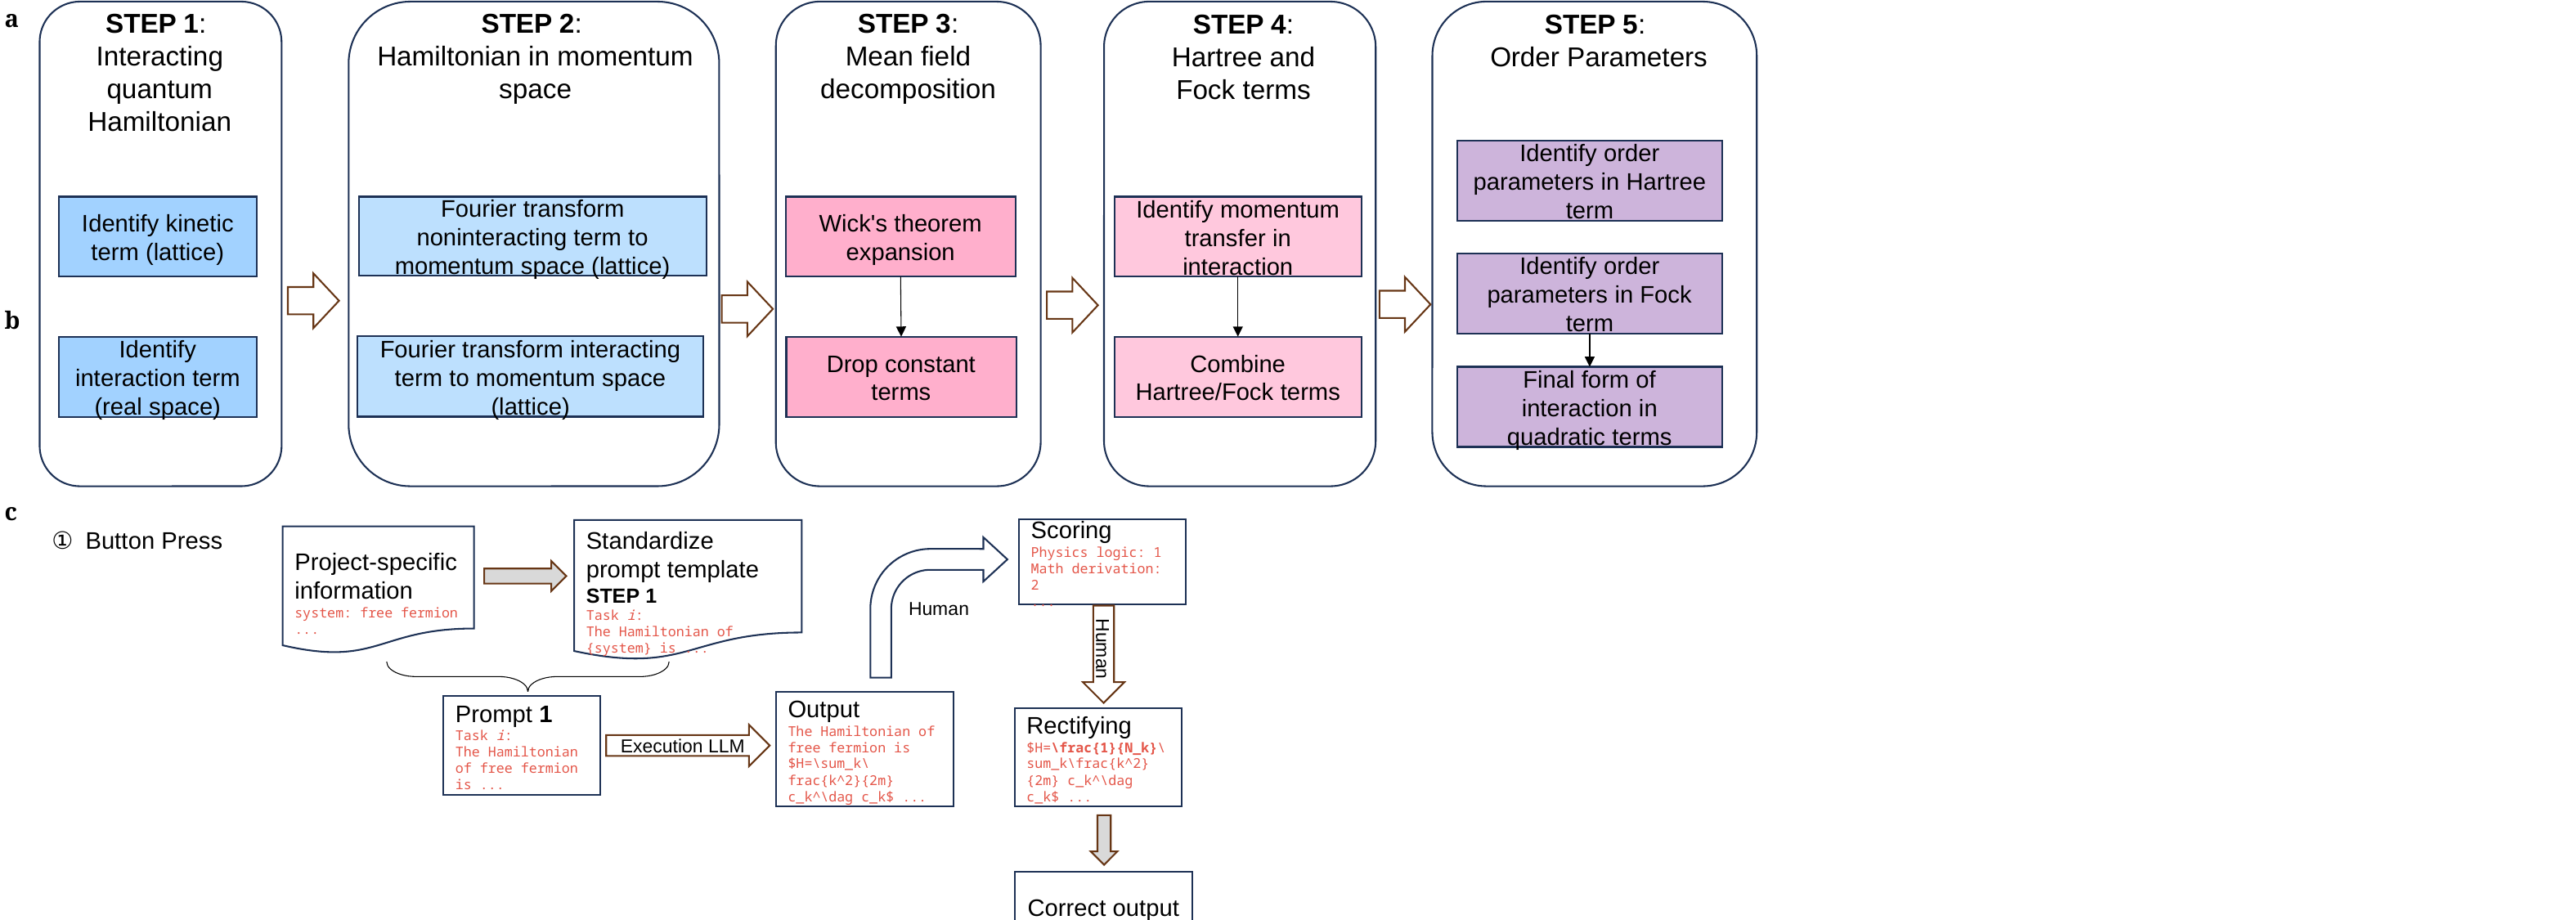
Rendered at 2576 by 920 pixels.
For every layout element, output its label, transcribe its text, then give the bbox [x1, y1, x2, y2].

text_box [30, 0, 1779, 487]
text_box c [0, 490, 29, 532]
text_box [39, 519, 1193, 920]
text_box a [0, 0, 29, 38]
text_box b [0, 299, 29, 340]
